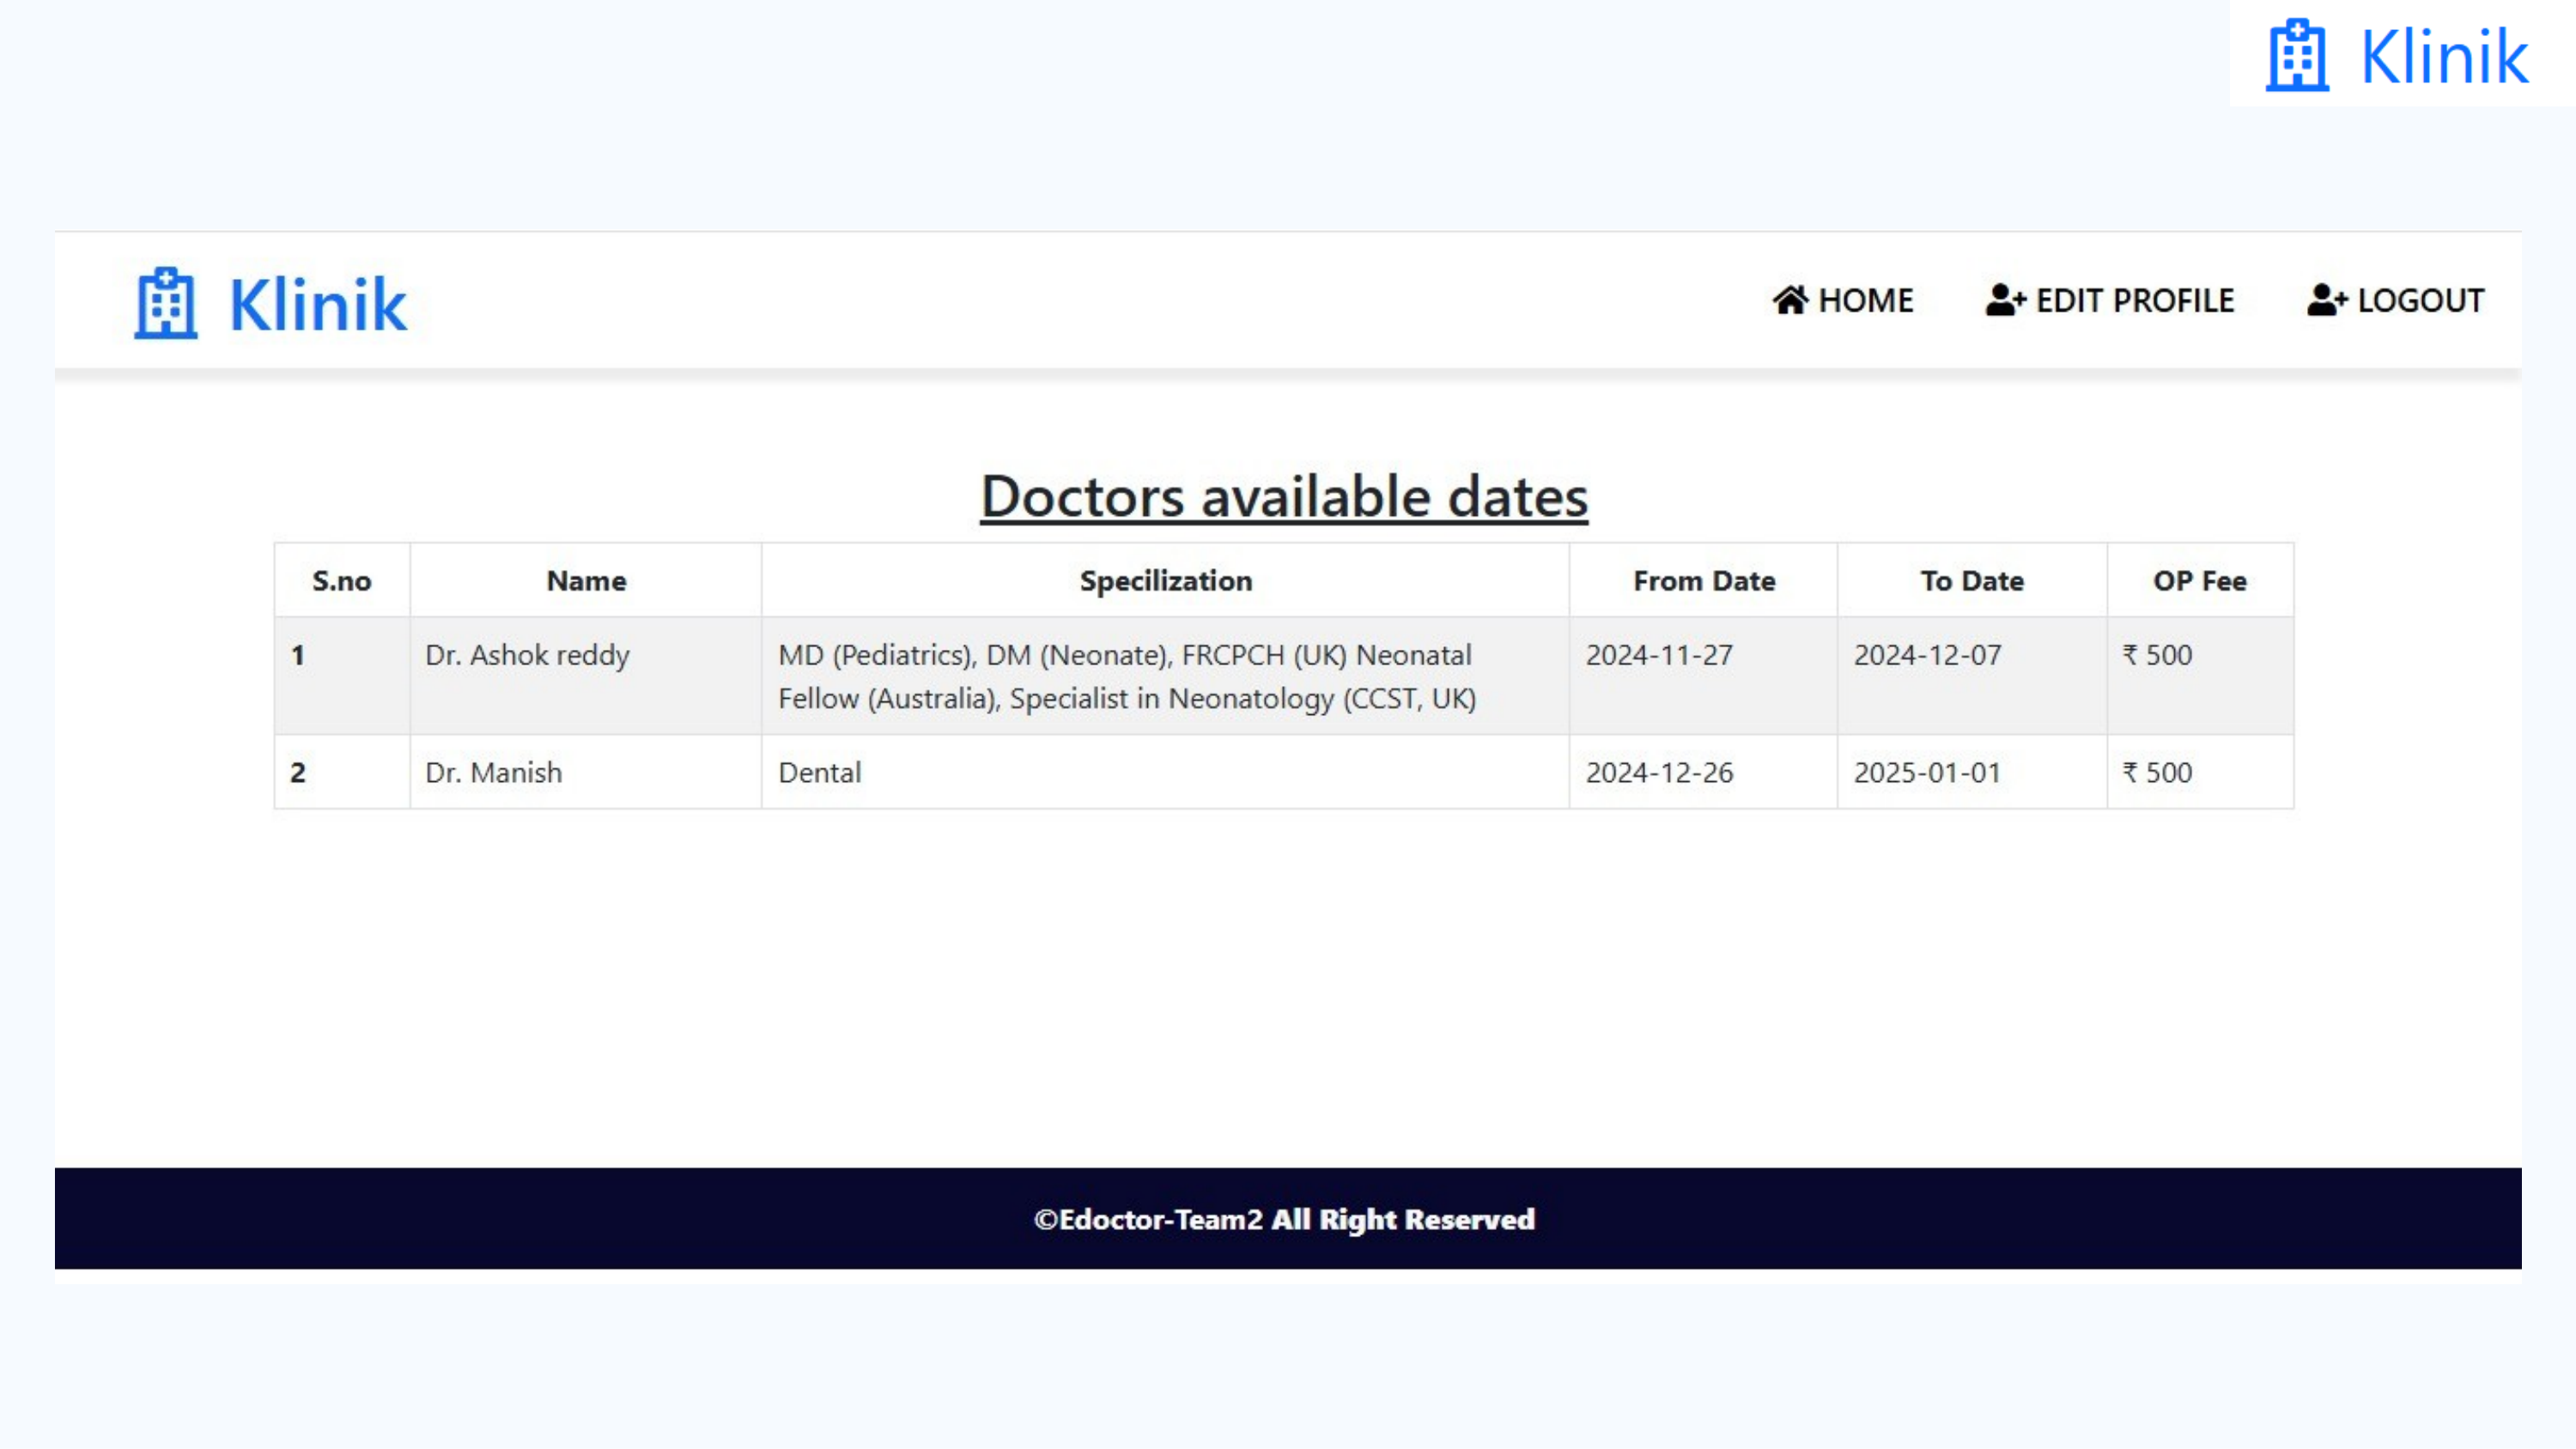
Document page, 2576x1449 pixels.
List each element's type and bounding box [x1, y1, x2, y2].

text_box [54, 229, 2522, 1284]
picture [2229, 0, 2576, 106]
